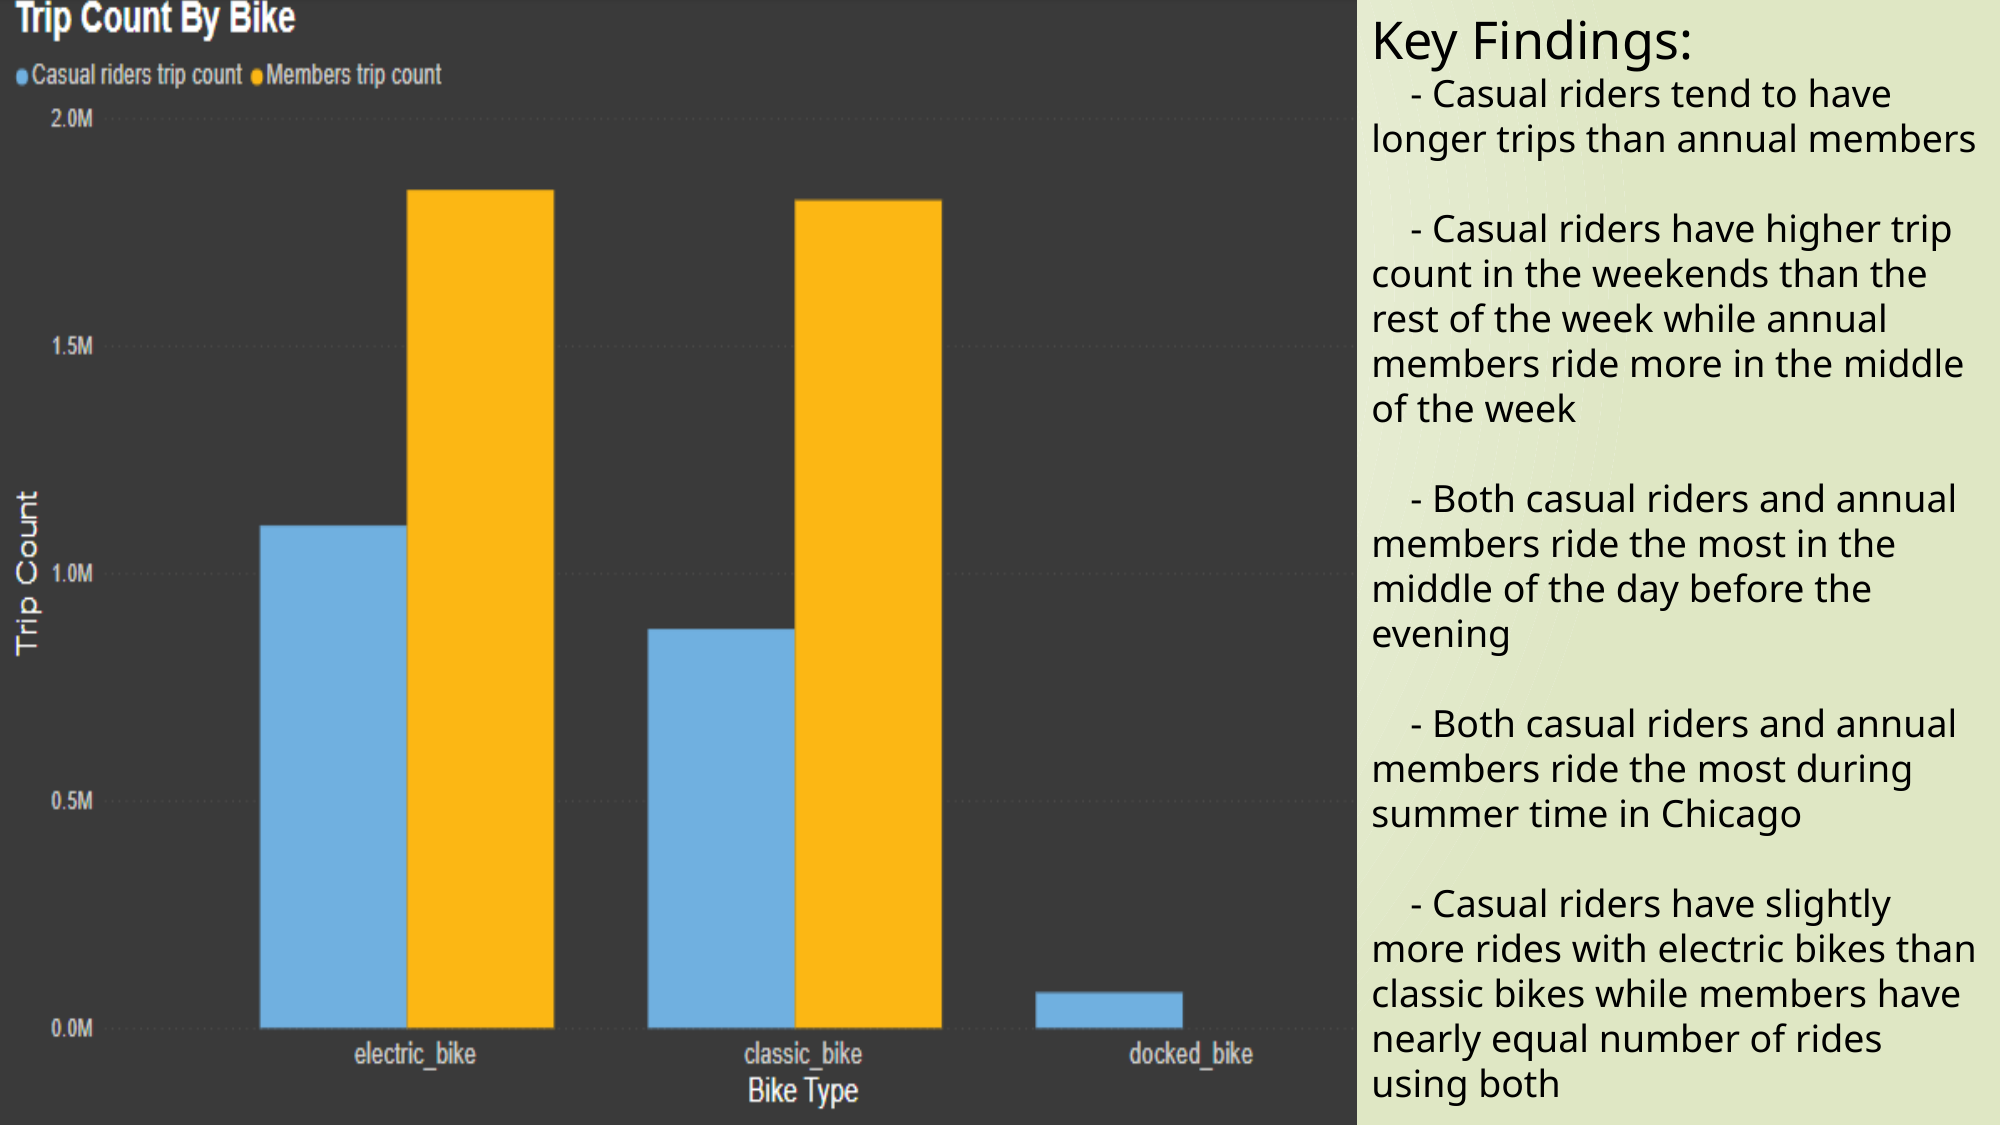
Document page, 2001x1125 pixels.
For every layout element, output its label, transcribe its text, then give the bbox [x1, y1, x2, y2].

text_box Key Findings: - Casual riders tend to have longer trips than annual members - Casual riders have higher trip count in the weekends than the rest of the week while annual members ride more in the middle of the week - Both casual riders and annual members ride the most in the middle of the day before the evening - Both casual riders and annual members ride the most during summer time in Chicago - Casual riders have slightly more rides with electric bikes than classic bikes while members have nearly equal number of rides using both [1357, 0, 2000, 1113]
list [0, 0, 1357, 1125]
